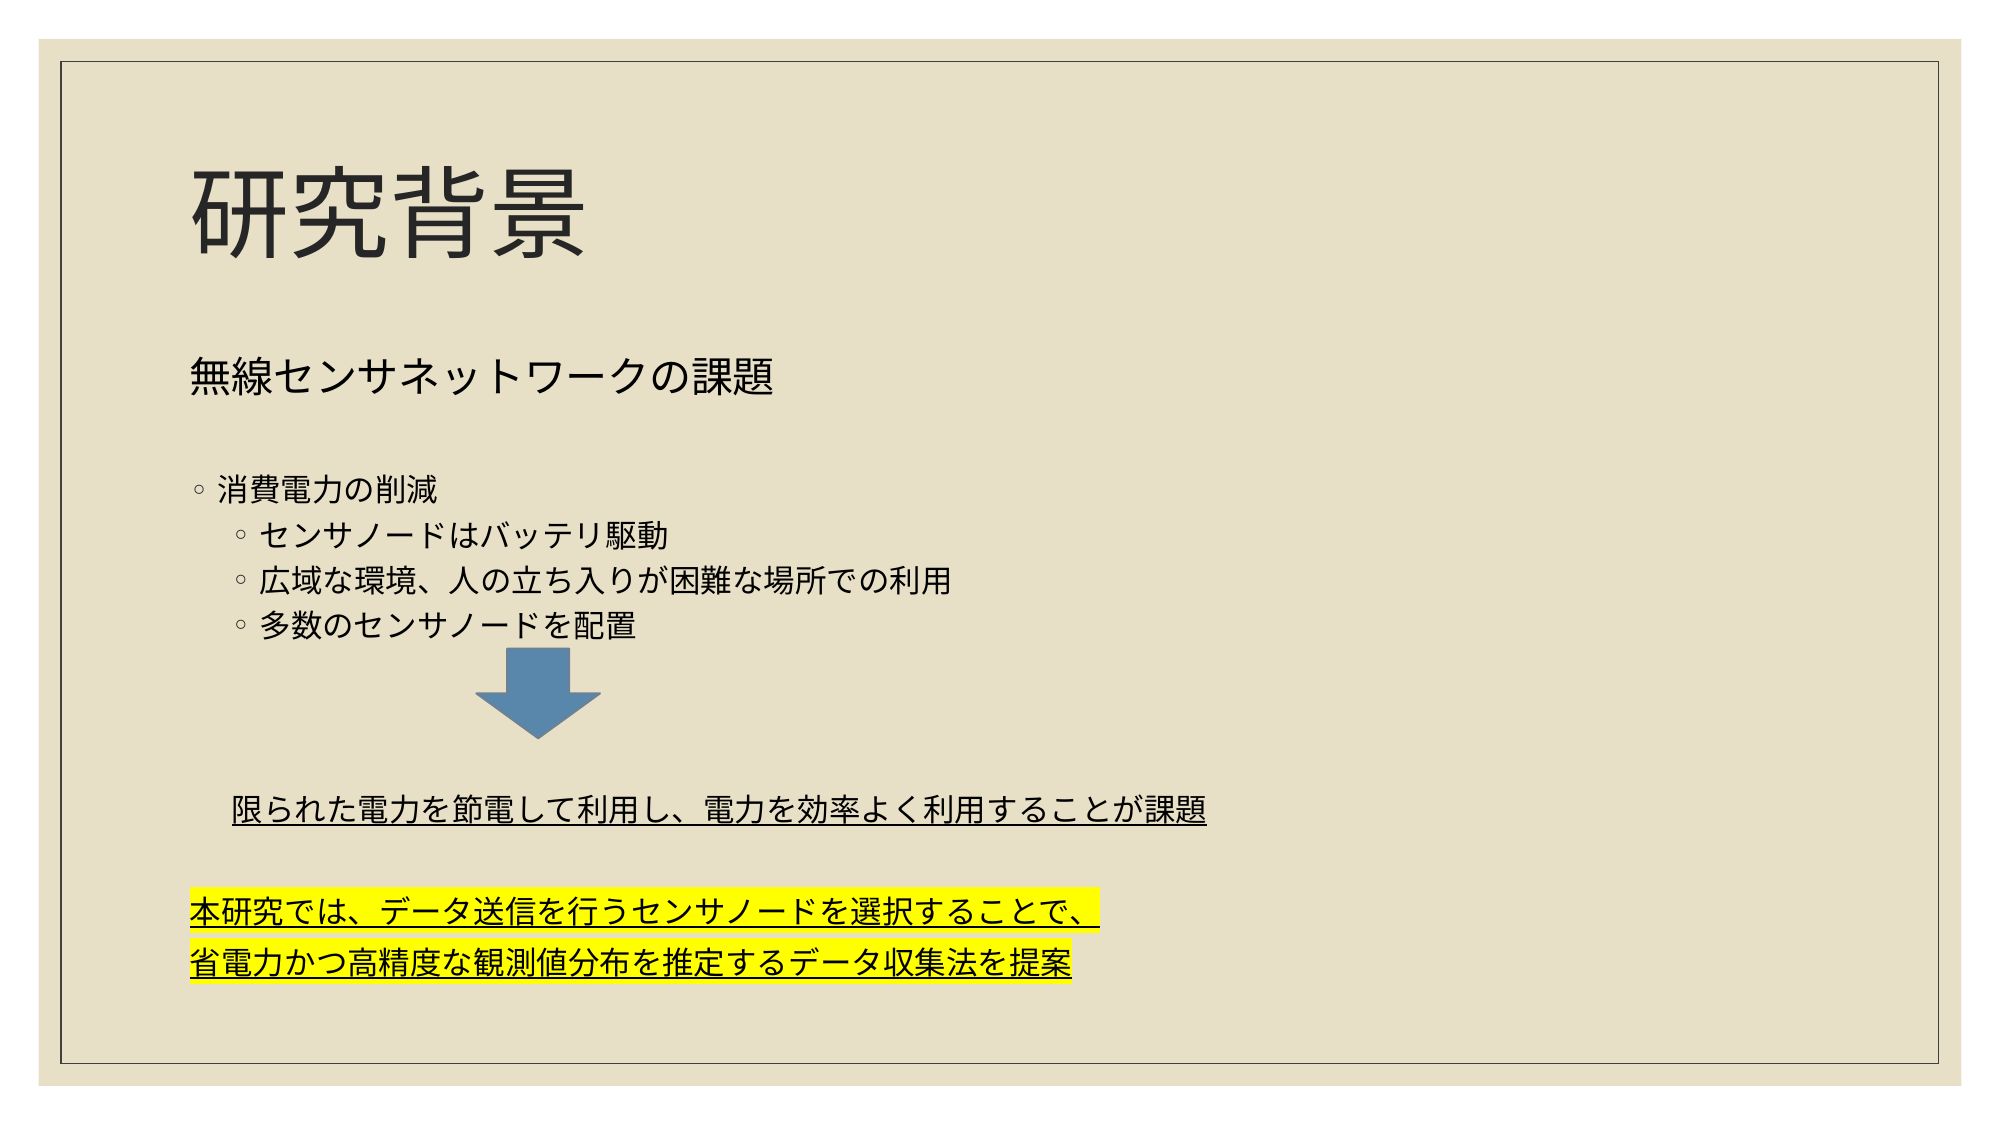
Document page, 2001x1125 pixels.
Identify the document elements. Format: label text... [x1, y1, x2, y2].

text_box [475, 647, 601, 740]
list 無線センサネットワークの課題 消費電力の削減 センサノードはバッテリ駆動 広域な環境、人の立ち入りが困難な場所での利用 多数のセンサノードを配置 限られた電力を節電して利用し、電力を効率よく利用することが課題 本研究では、データ送信を行うセンサノードを選択することで、 省電力かつ高精度な観測値分布を推定するデータ収集法を提案 [174, 342, 1825, 990]
title 研究背景 [174, 105, 1825, 331]
